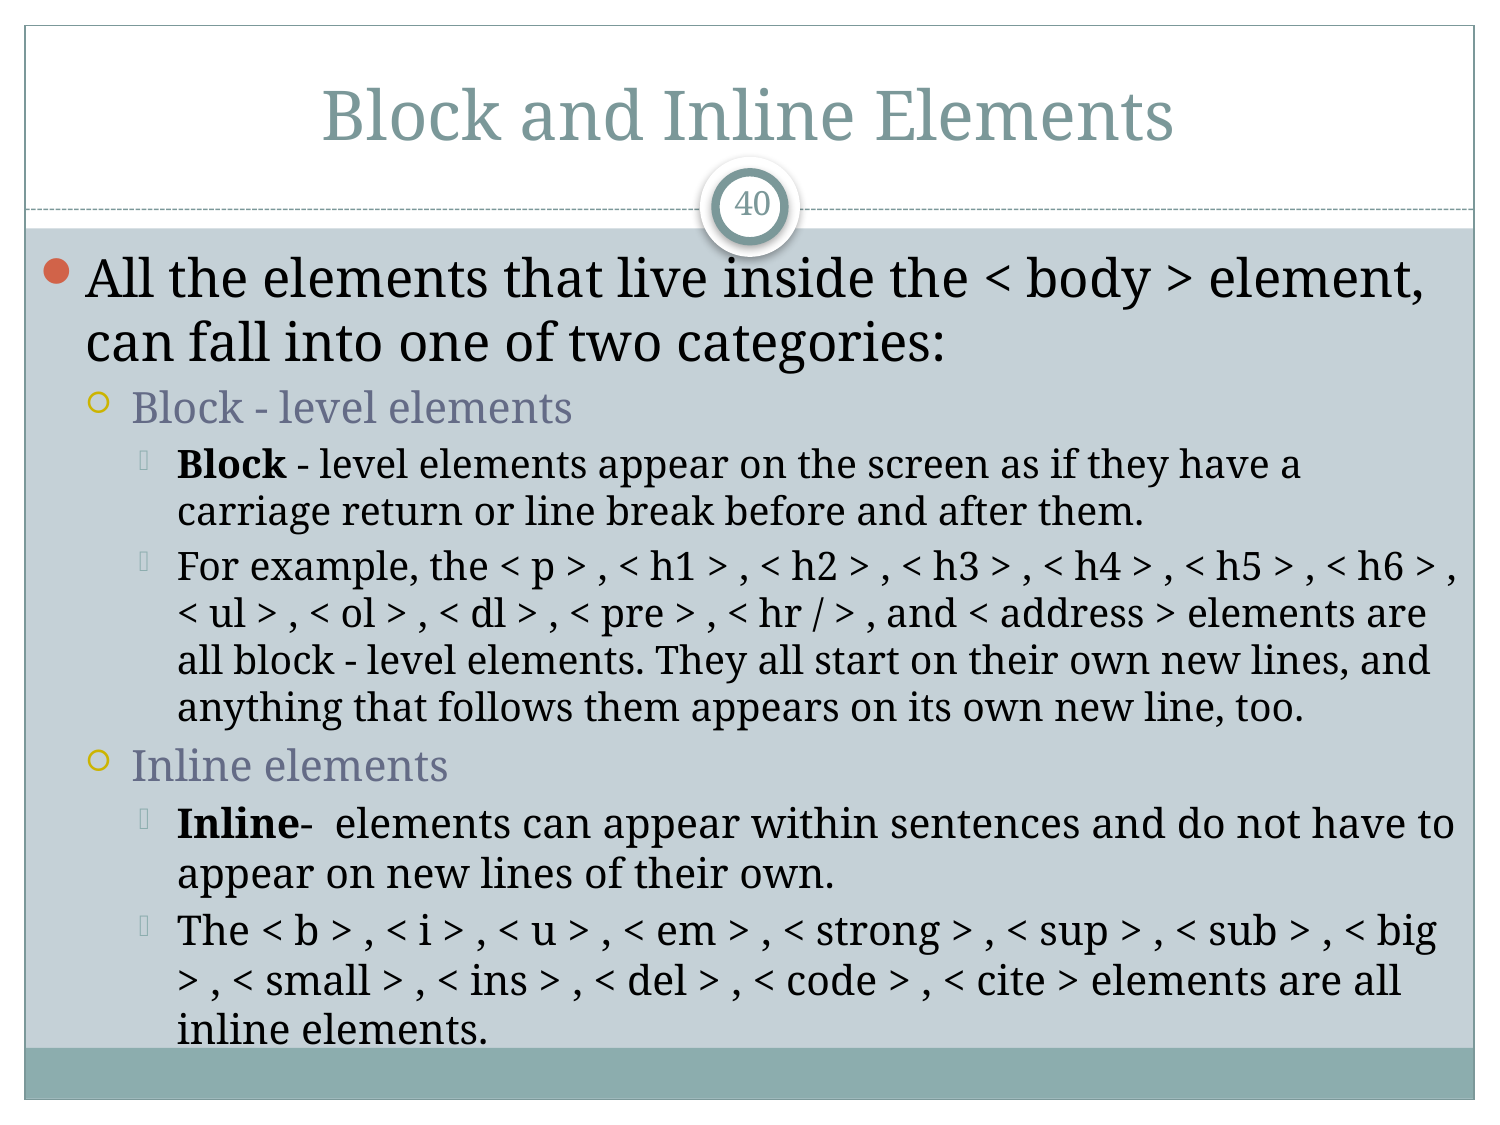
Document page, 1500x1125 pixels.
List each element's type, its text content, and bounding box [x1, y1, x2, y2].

list All the elements that live inside the < body > element, can fall into one of two categories: Block - level elements Block - level elements appear on the screen as if they have a carriage return or line break before and after them. For example, the < p > , < h1 > , < h2 > , < h3 > , < h4 > , < h5 > , < h6 > , < ul > , < ol > , < dl > , < pre > , < hr / > , and < address > elements are all block - level elements. They all start on their own new lines, and anything that follows them appears on its own new line, too. Inline elements Inline- elements can appear within sentences and do not have to appear on new lines of their own. The < b > , < i > , < u > , < em > , < strong > , < sup > , < sub > , < big > , < small > , < ins > , < del > , < code > , < cite > elements are all inline elements. [24, 237, 1475, 1062]
title Block and Inline Elements [49, 37, 1450, 162]
slide_number 40 [715, 168, 791, 237]
